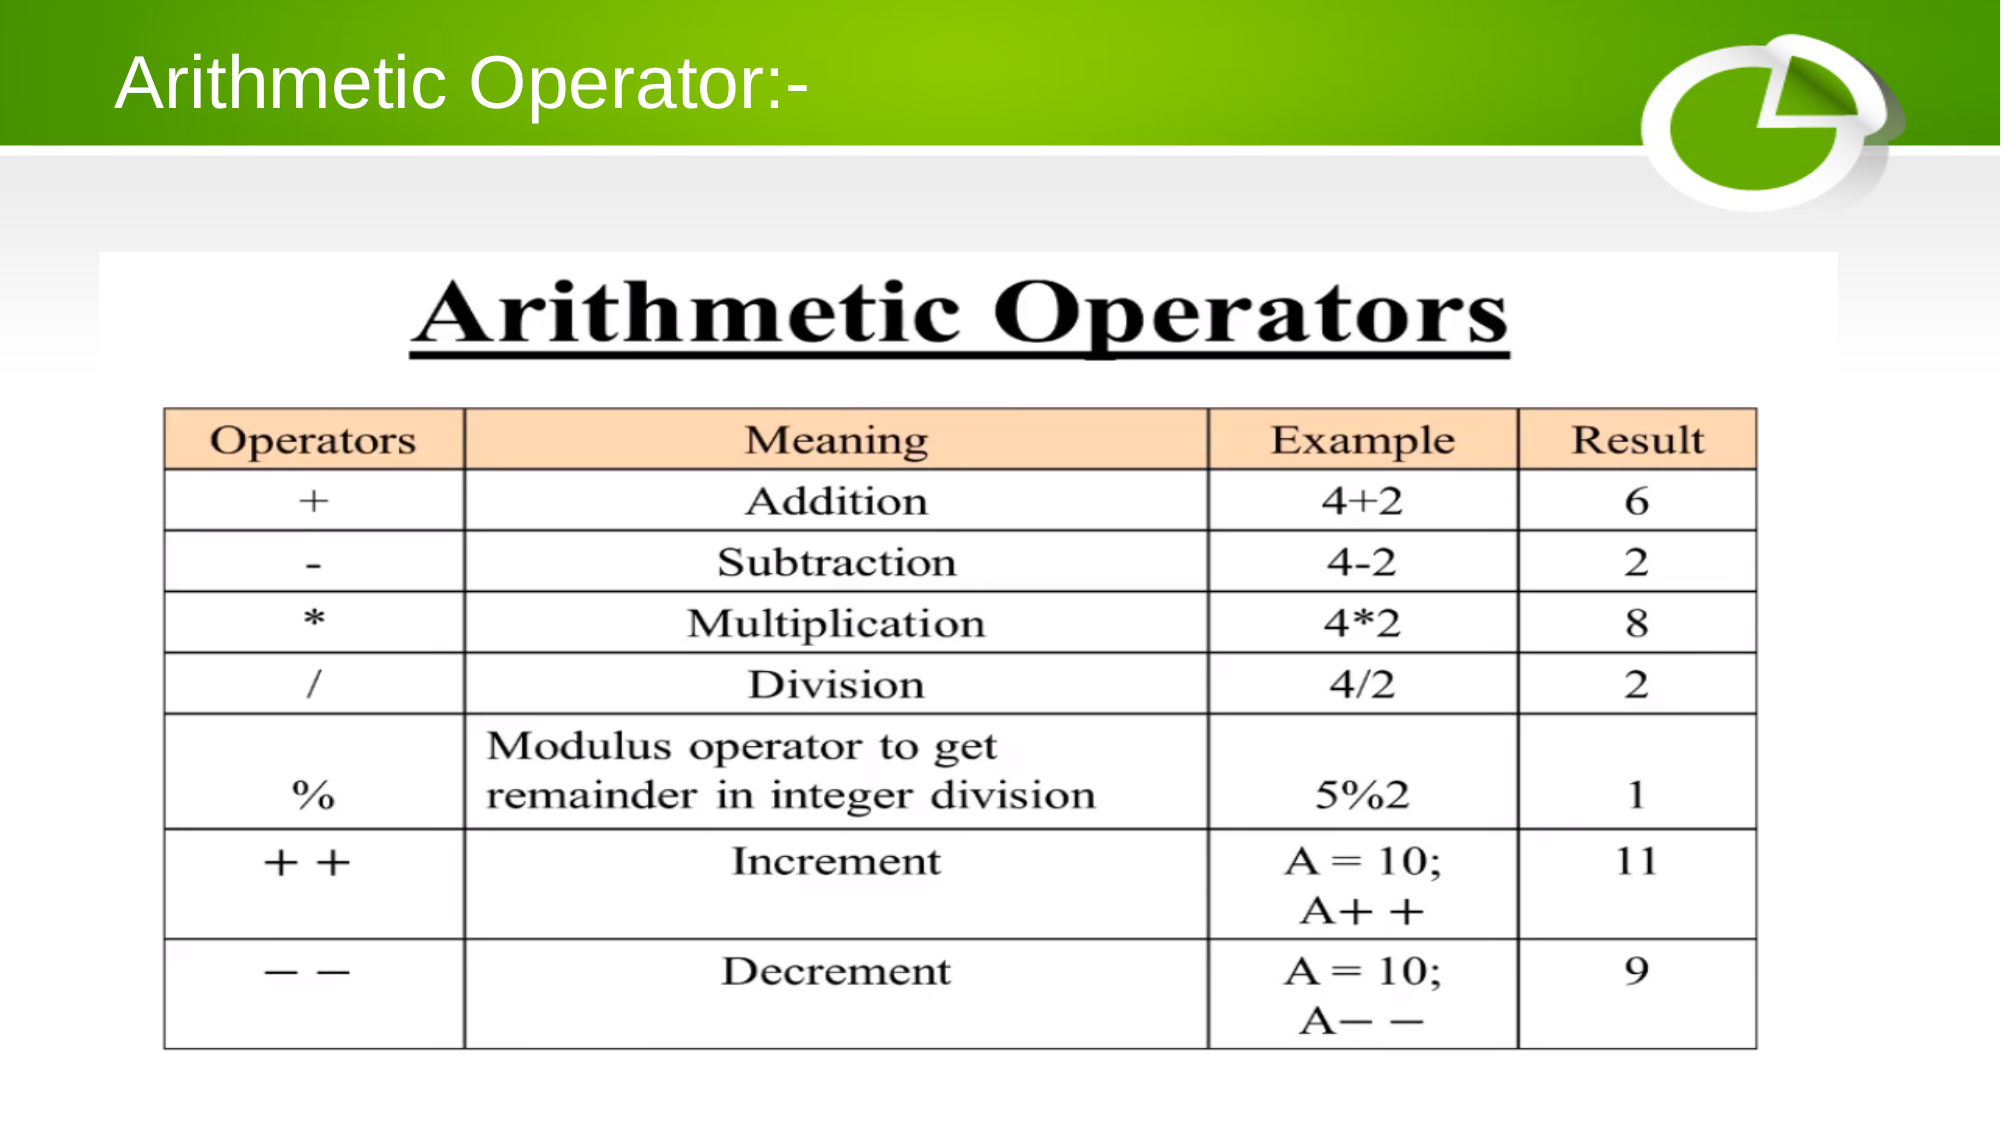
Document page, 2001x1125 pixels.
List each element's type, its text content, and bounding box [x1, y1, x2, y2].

title Arithmetic Operator:- [99, 30, 1901, 127]
picture [0, 0, 2001, 1125]
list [99, 252, 1838, 1096]
